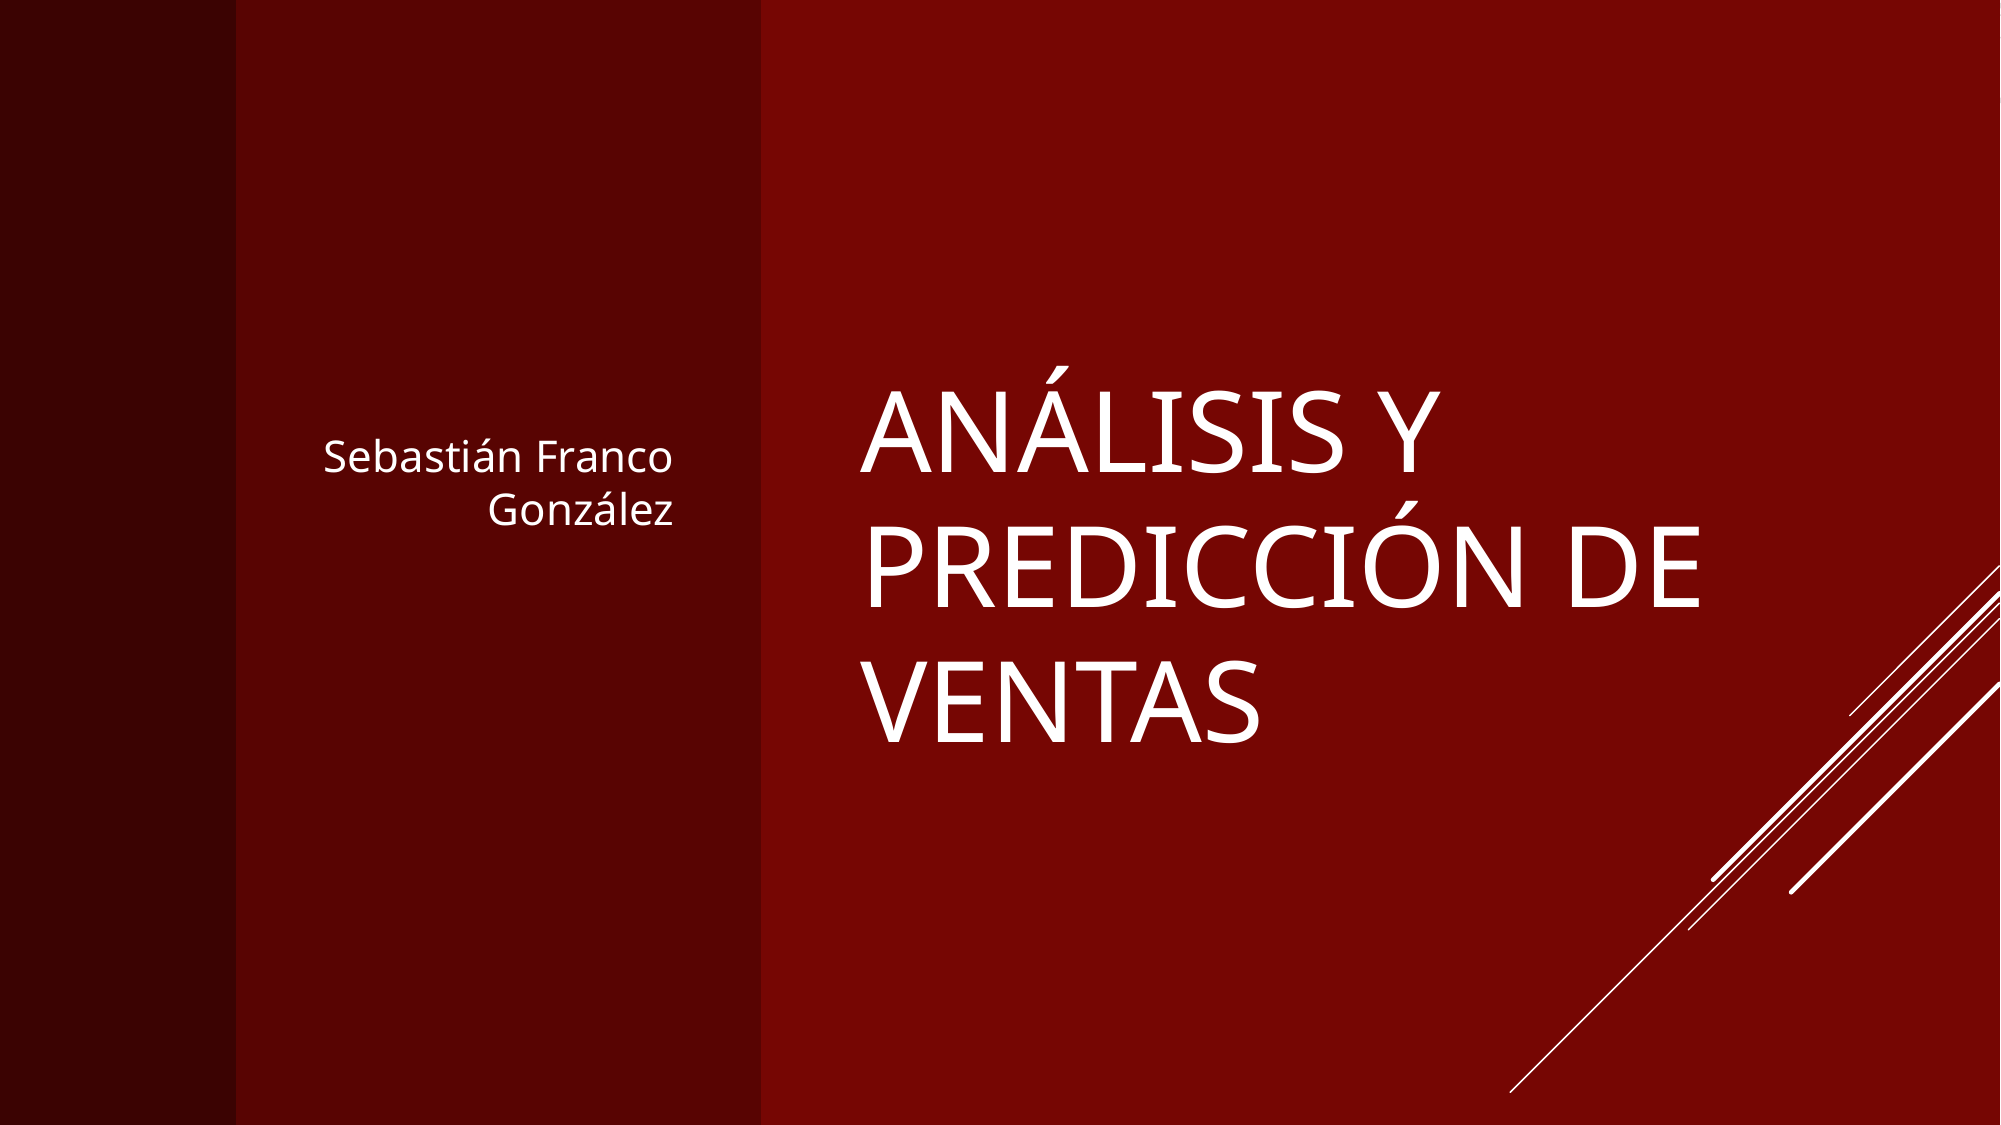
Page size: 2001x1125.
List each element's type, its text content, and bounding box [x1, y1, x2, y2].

subtitle Sebastián Franco González [278, 112, 690, 850]
title Análisis y predicción de ventas [845, 193, 1856, 931]
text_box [1510, 565, 2000, 1093]
text_box [0, 0, 237, 1125]
text_box [762, 0, 2000, 1125]
text_box [237, 0, 762, 1125]
